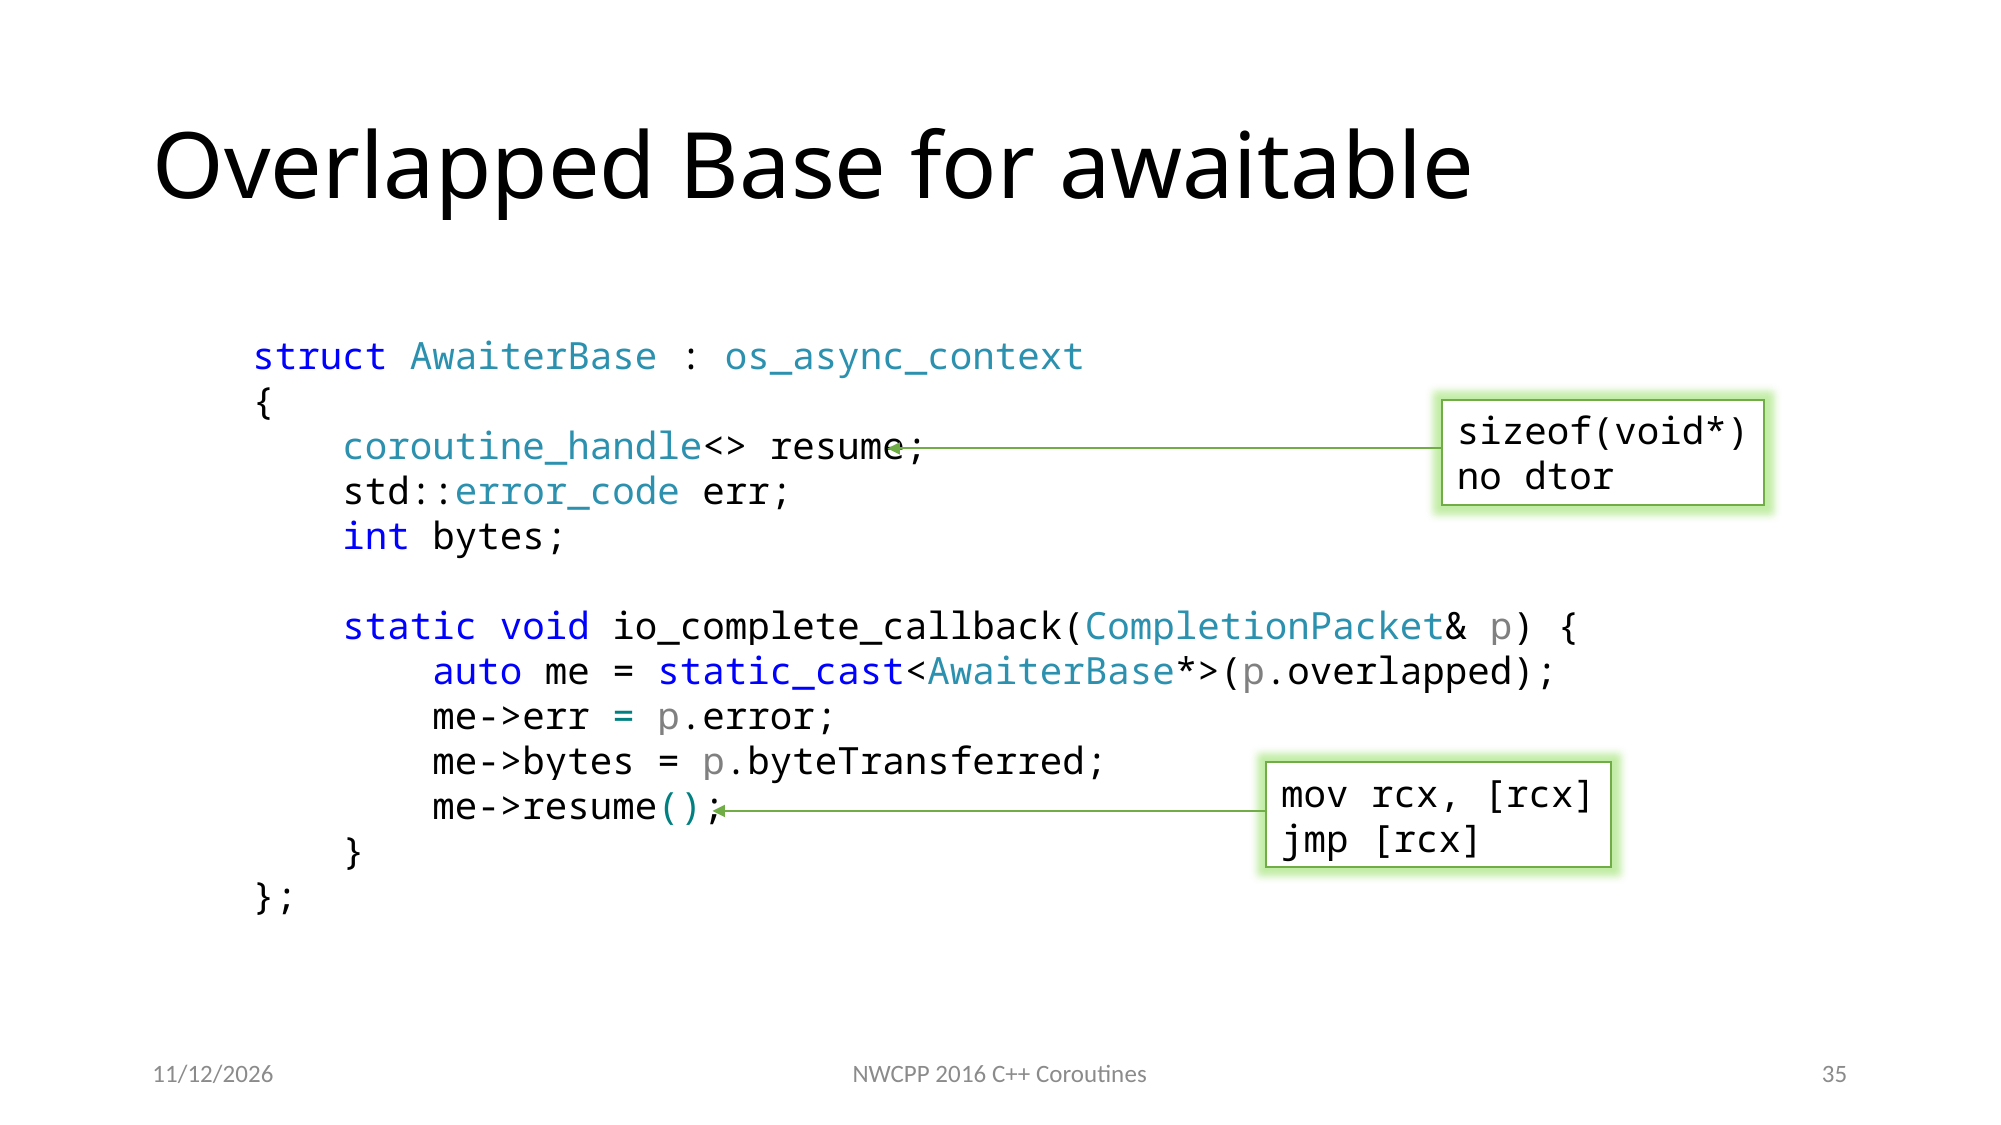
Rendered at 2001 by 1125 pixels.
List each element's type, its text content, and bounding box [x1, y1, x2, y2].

text_box struct AwaiterBase : os_async_context { coroutine_handle<> resume; std::error_code err; int bytes; static void io_complete_callback(CompletionPacket& p) { auto me = static_cast<AwaiterBase*>(p.overlapped); me->err = p.error; me->bytes = p.byteTransferred; me->resume(); } }; [237, 324, 1675, 970]
title Overlapped Base for awaitable [137, 59, 1863, 278]
footer NWCPP 2016 C++ Coroutines [662, 1042, 1338, 1103]
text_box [712, 762, 1600, 869]
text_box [887, 399, 1754, 506]
slide_number 35 [1412, 1042, 1863, 1103]
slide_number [137, 1042, 588, 1103]
